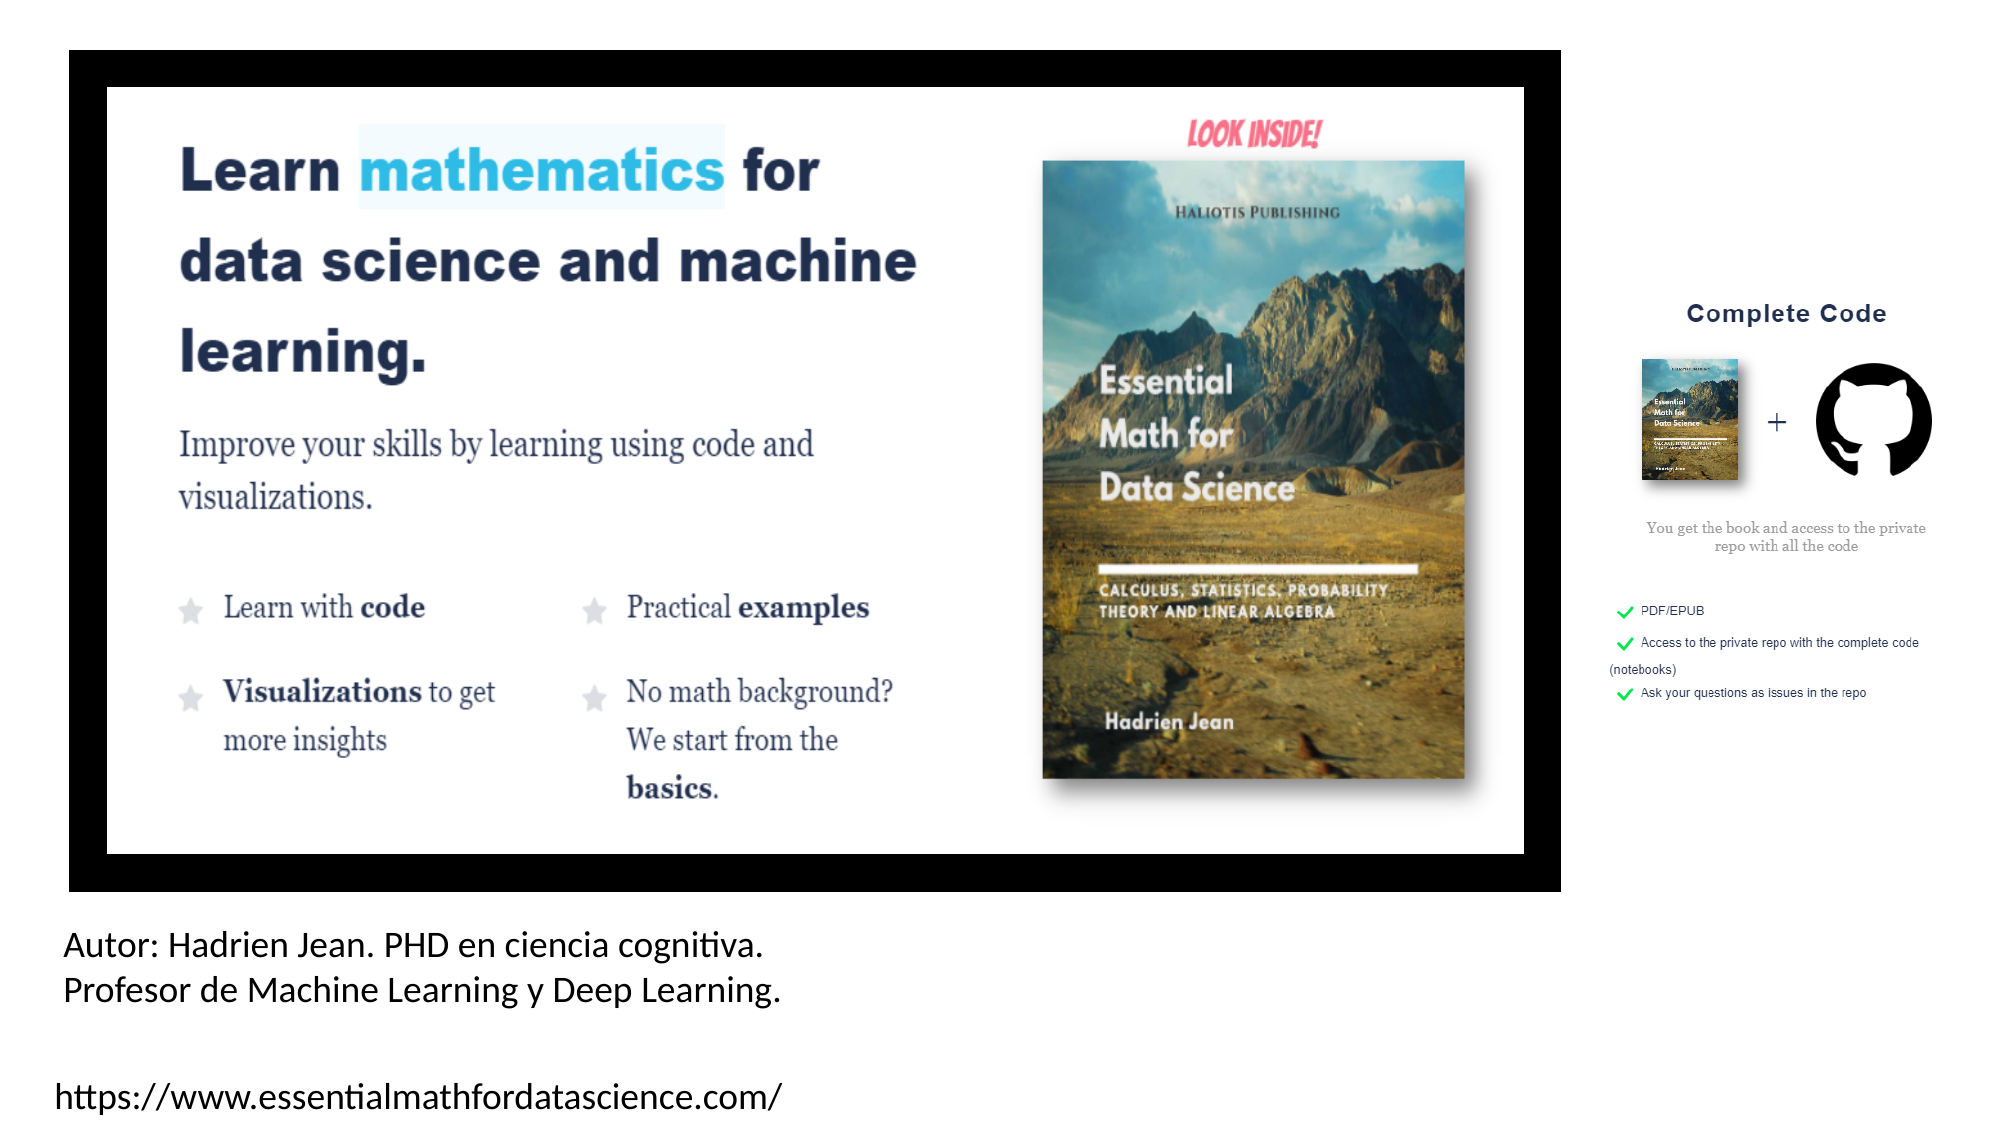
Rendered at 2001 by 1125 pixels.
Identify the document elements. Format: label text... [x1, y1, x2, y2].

text_box https://www.essentialmathfordatascience.com/ [39, 1064, 813, 1125]
text_box Autor: Hadrien Jean. PHD en ciencia cognitiva. Profesor de Machine Learning y Deep Learning. [48, 912, 807, 1017]
picture [1593, 295, 1948, 716]
picture [106, 87, 1524, 855]
